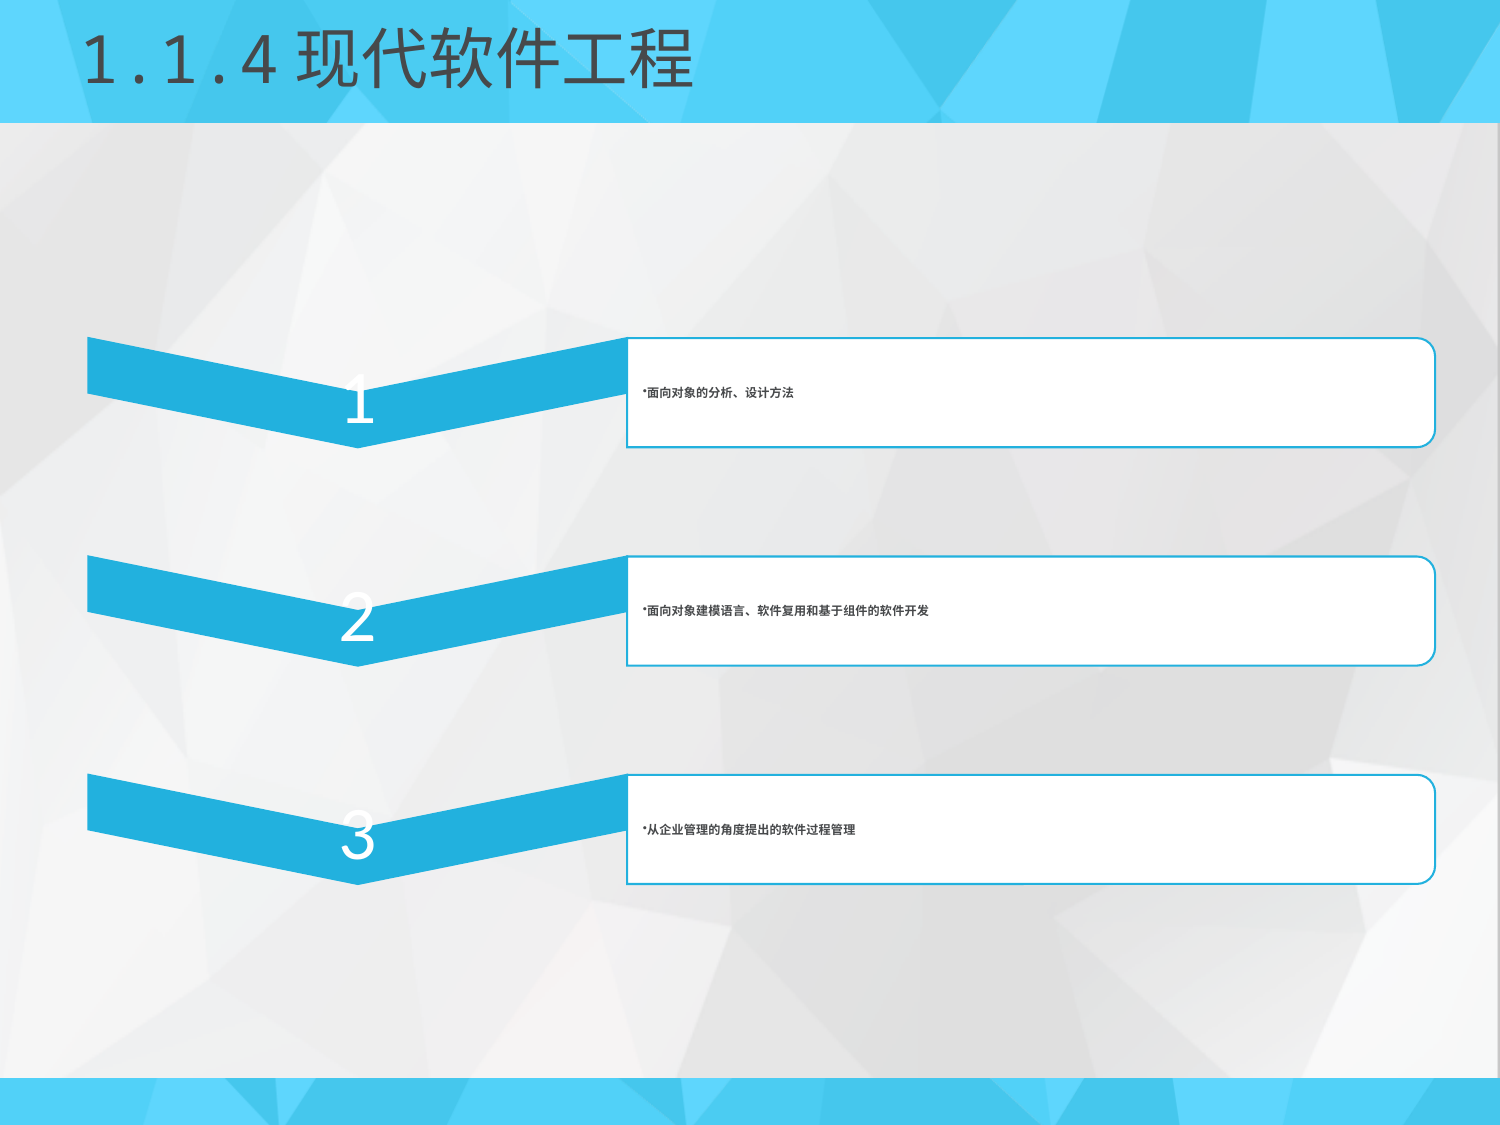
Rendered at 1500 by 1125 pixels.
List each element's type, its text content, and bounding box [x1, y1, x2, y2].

picture [0, 0, 1500, 1125]
title 1.1.4现代软件工程 [64, 9, 1422, 115]
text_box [88, 338, 1436, 885]
